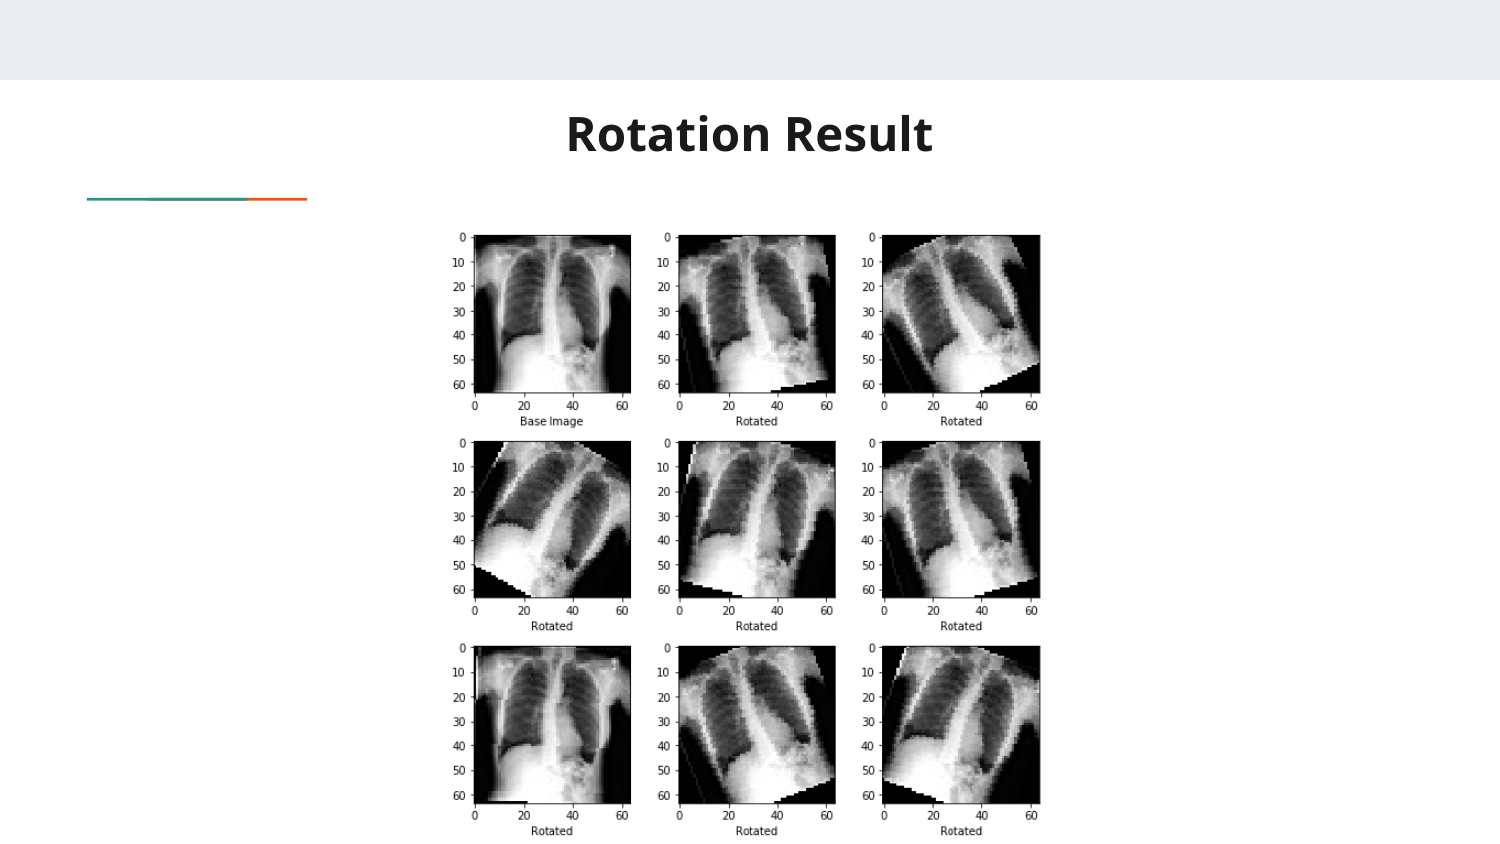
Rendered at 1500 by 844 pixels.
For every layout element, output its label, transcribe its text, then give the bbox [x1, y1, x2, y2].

title Rotation Result [119, 89, 1381, 177]
picture [449, 226, 1051, 844]
